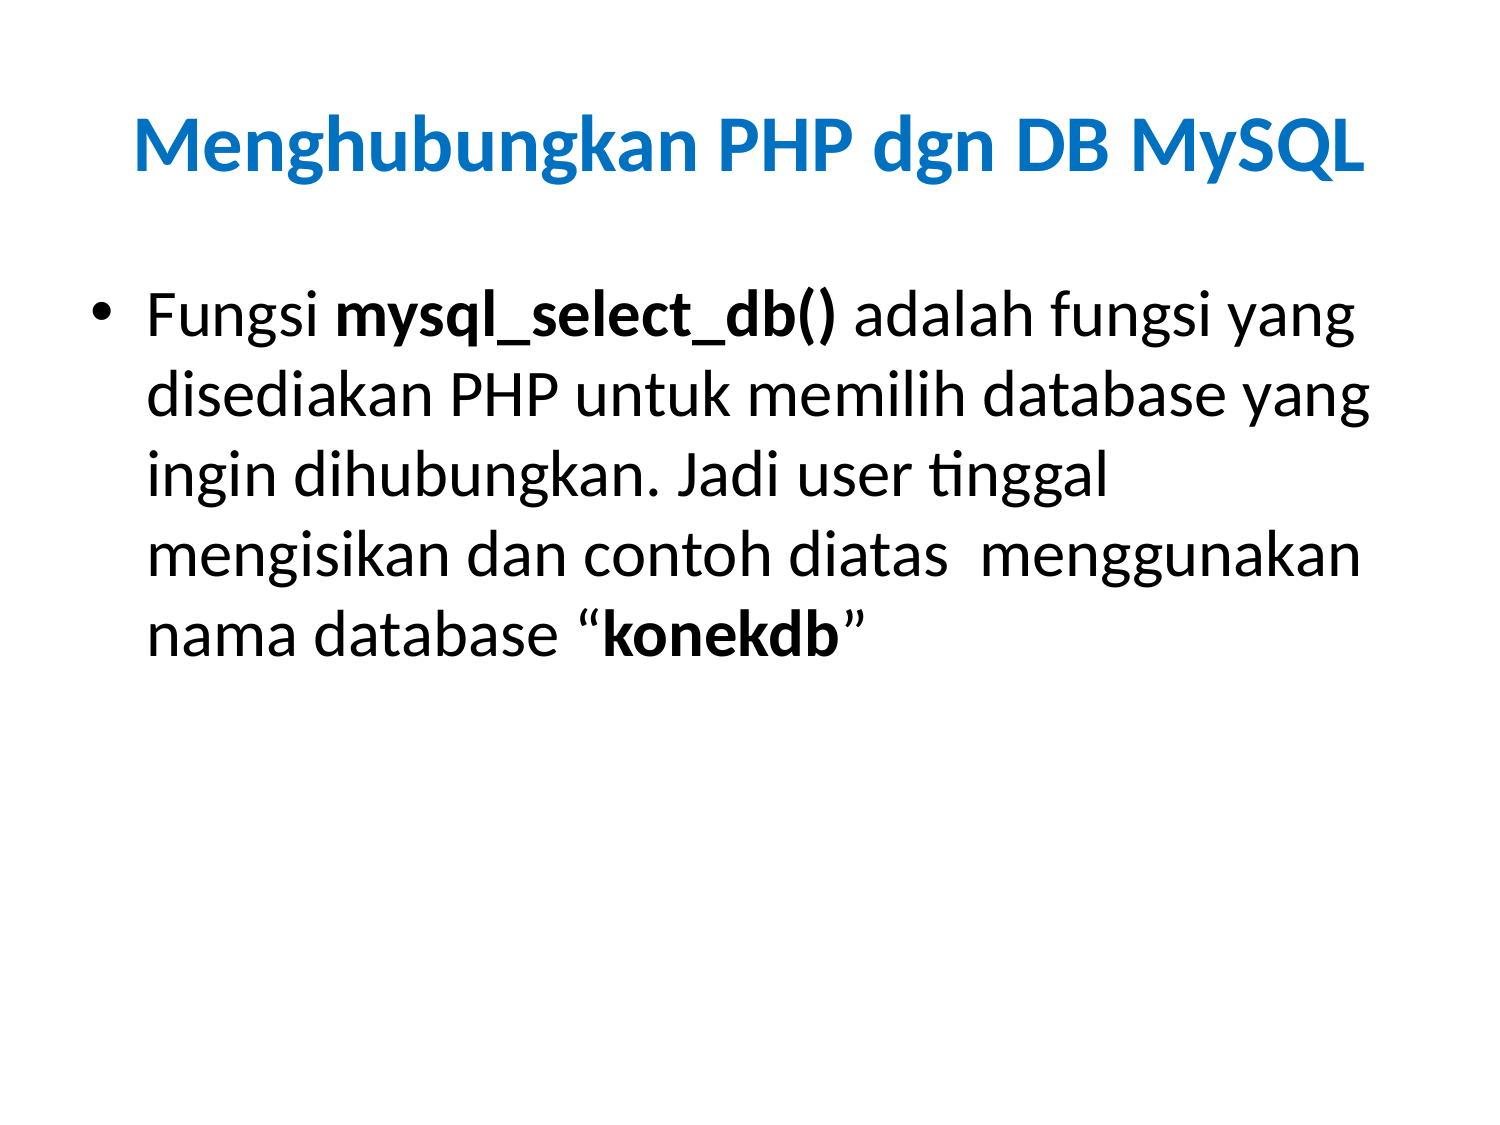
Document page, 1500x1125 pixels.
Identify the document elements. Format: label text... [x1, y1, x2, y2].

title Menghubungkan PHP dgn DB MySQL [75, 45, 1425, 233]
list Fungsi mysql_select_db() adalah fungsi yang disediakan PHP untuk memilih database yang ingin dihubungkan. Jadi user tinggal mengisikan dan contoh diatas menggunakan nama database “konekdb” [75, 262, 1425, 1005]
